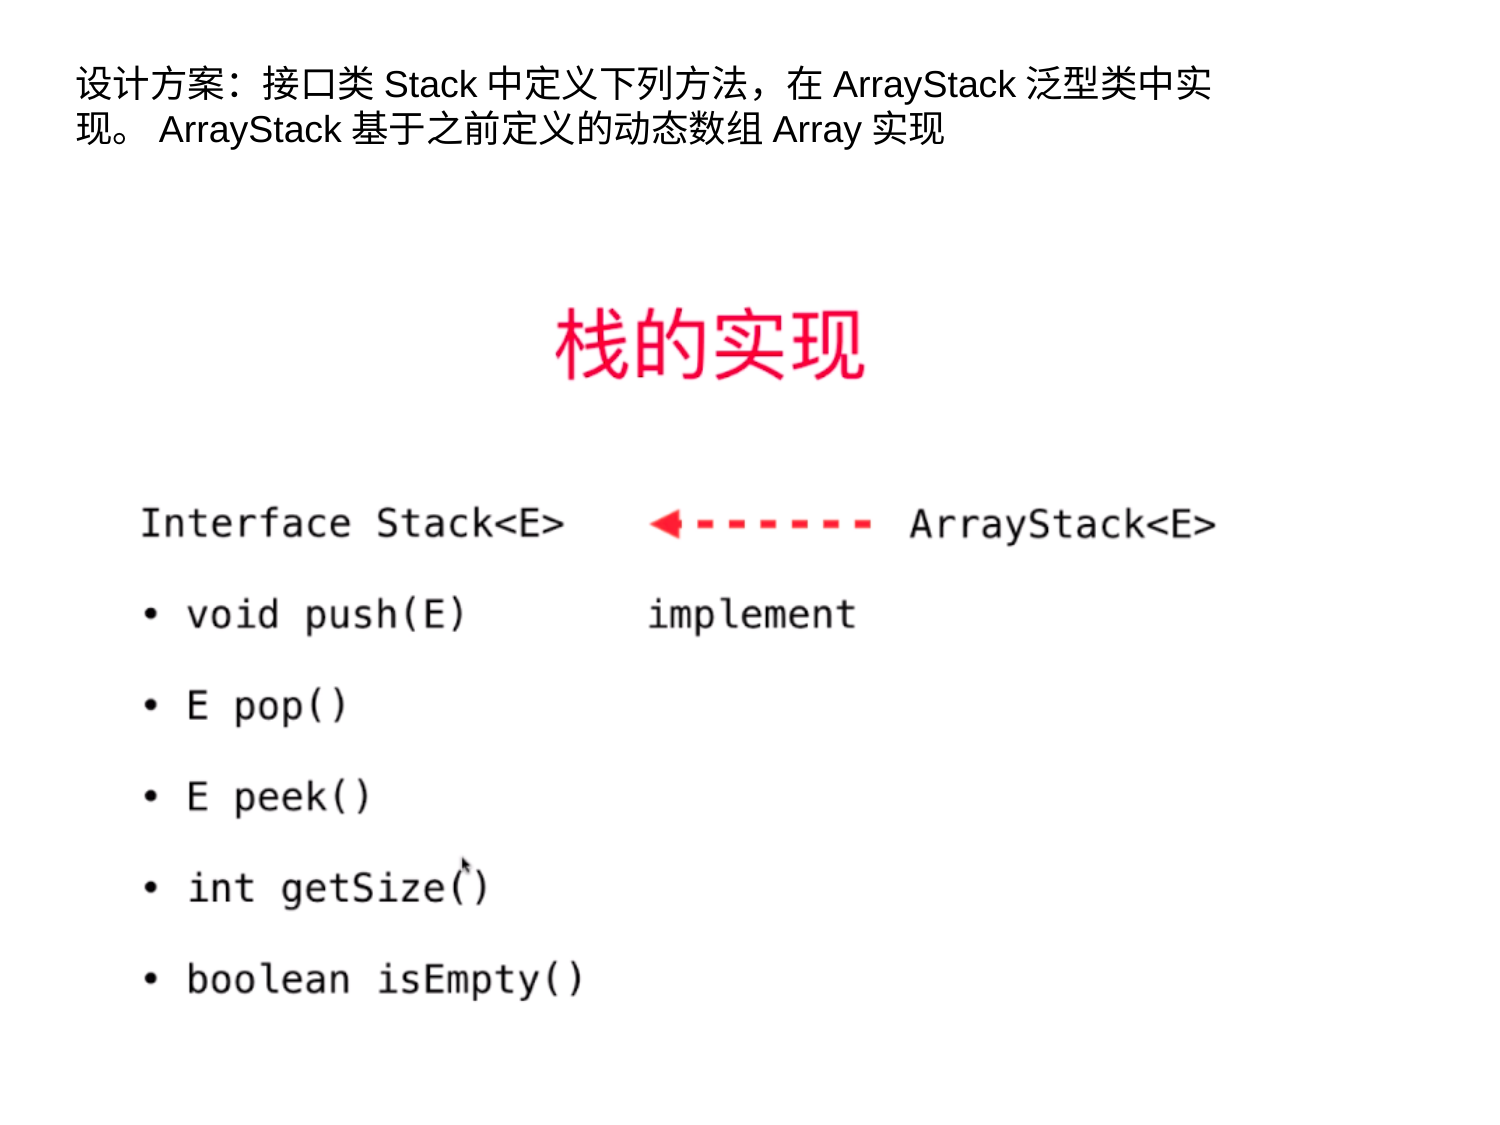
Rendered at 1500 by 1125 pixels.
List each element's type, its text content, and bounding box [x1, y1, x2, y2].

picture [74, 232, 1254, 1023]
text_box 设计方案：接口类Stack中定义下列方法，在ArrayStack泛型类中实现。ArrayStack基于之前定义的动态数组Array实现 [74, 45, 1425, 165]
